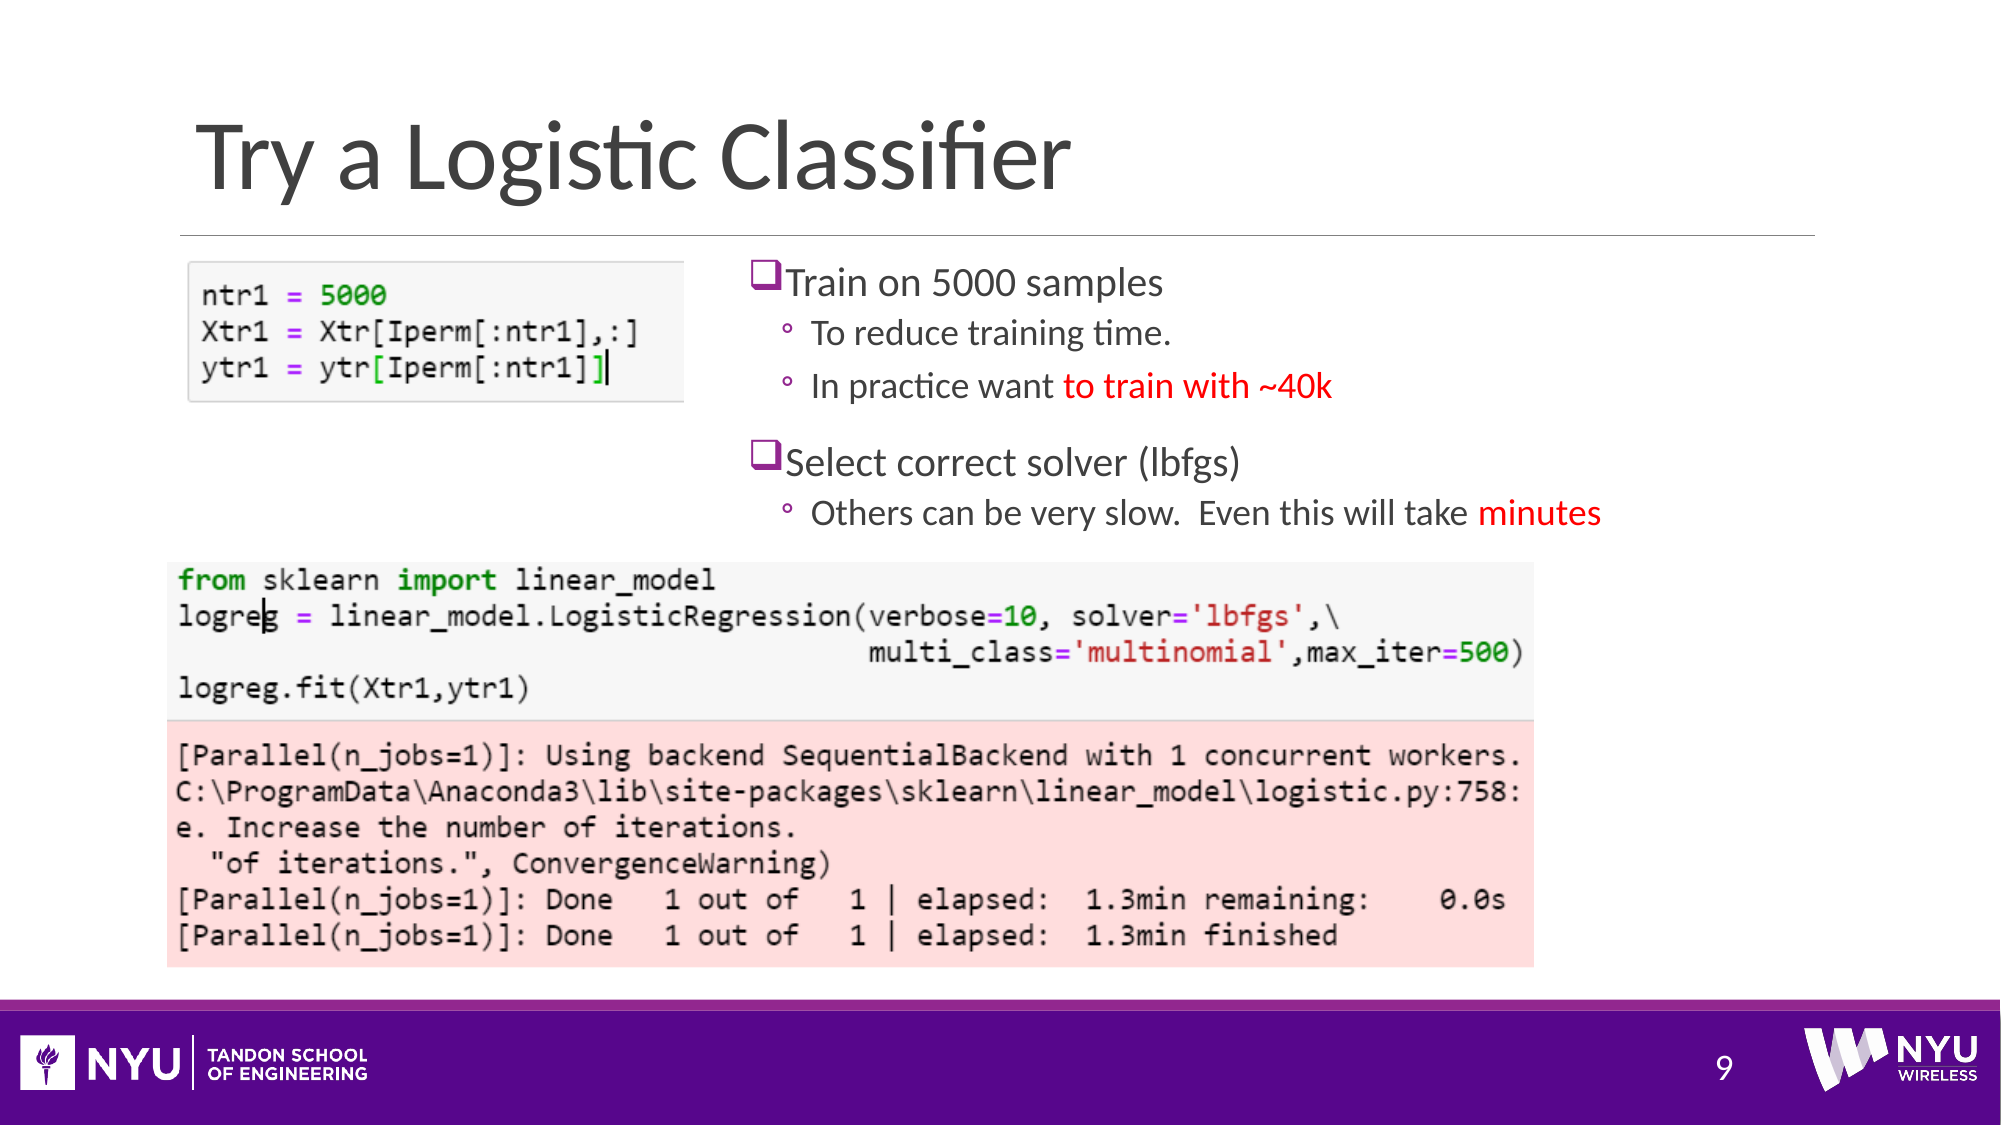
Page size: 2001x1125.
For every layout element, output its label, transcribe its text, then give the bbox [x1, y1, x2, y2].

list Train on 5000 samples To reduce training time. In practice want to train with ~40k Select correct solver (lbfgs) Others can be very slow. Even this will take minutes [747, 252, 1909, 963]
picture [179, 251, 684, 410]
title Try a Logistic Classifier [180, 47, 1830, 218]
picture [167, 561, 1534, 981]
slide_number 9 [1533, 1035, 1749, 1096]
